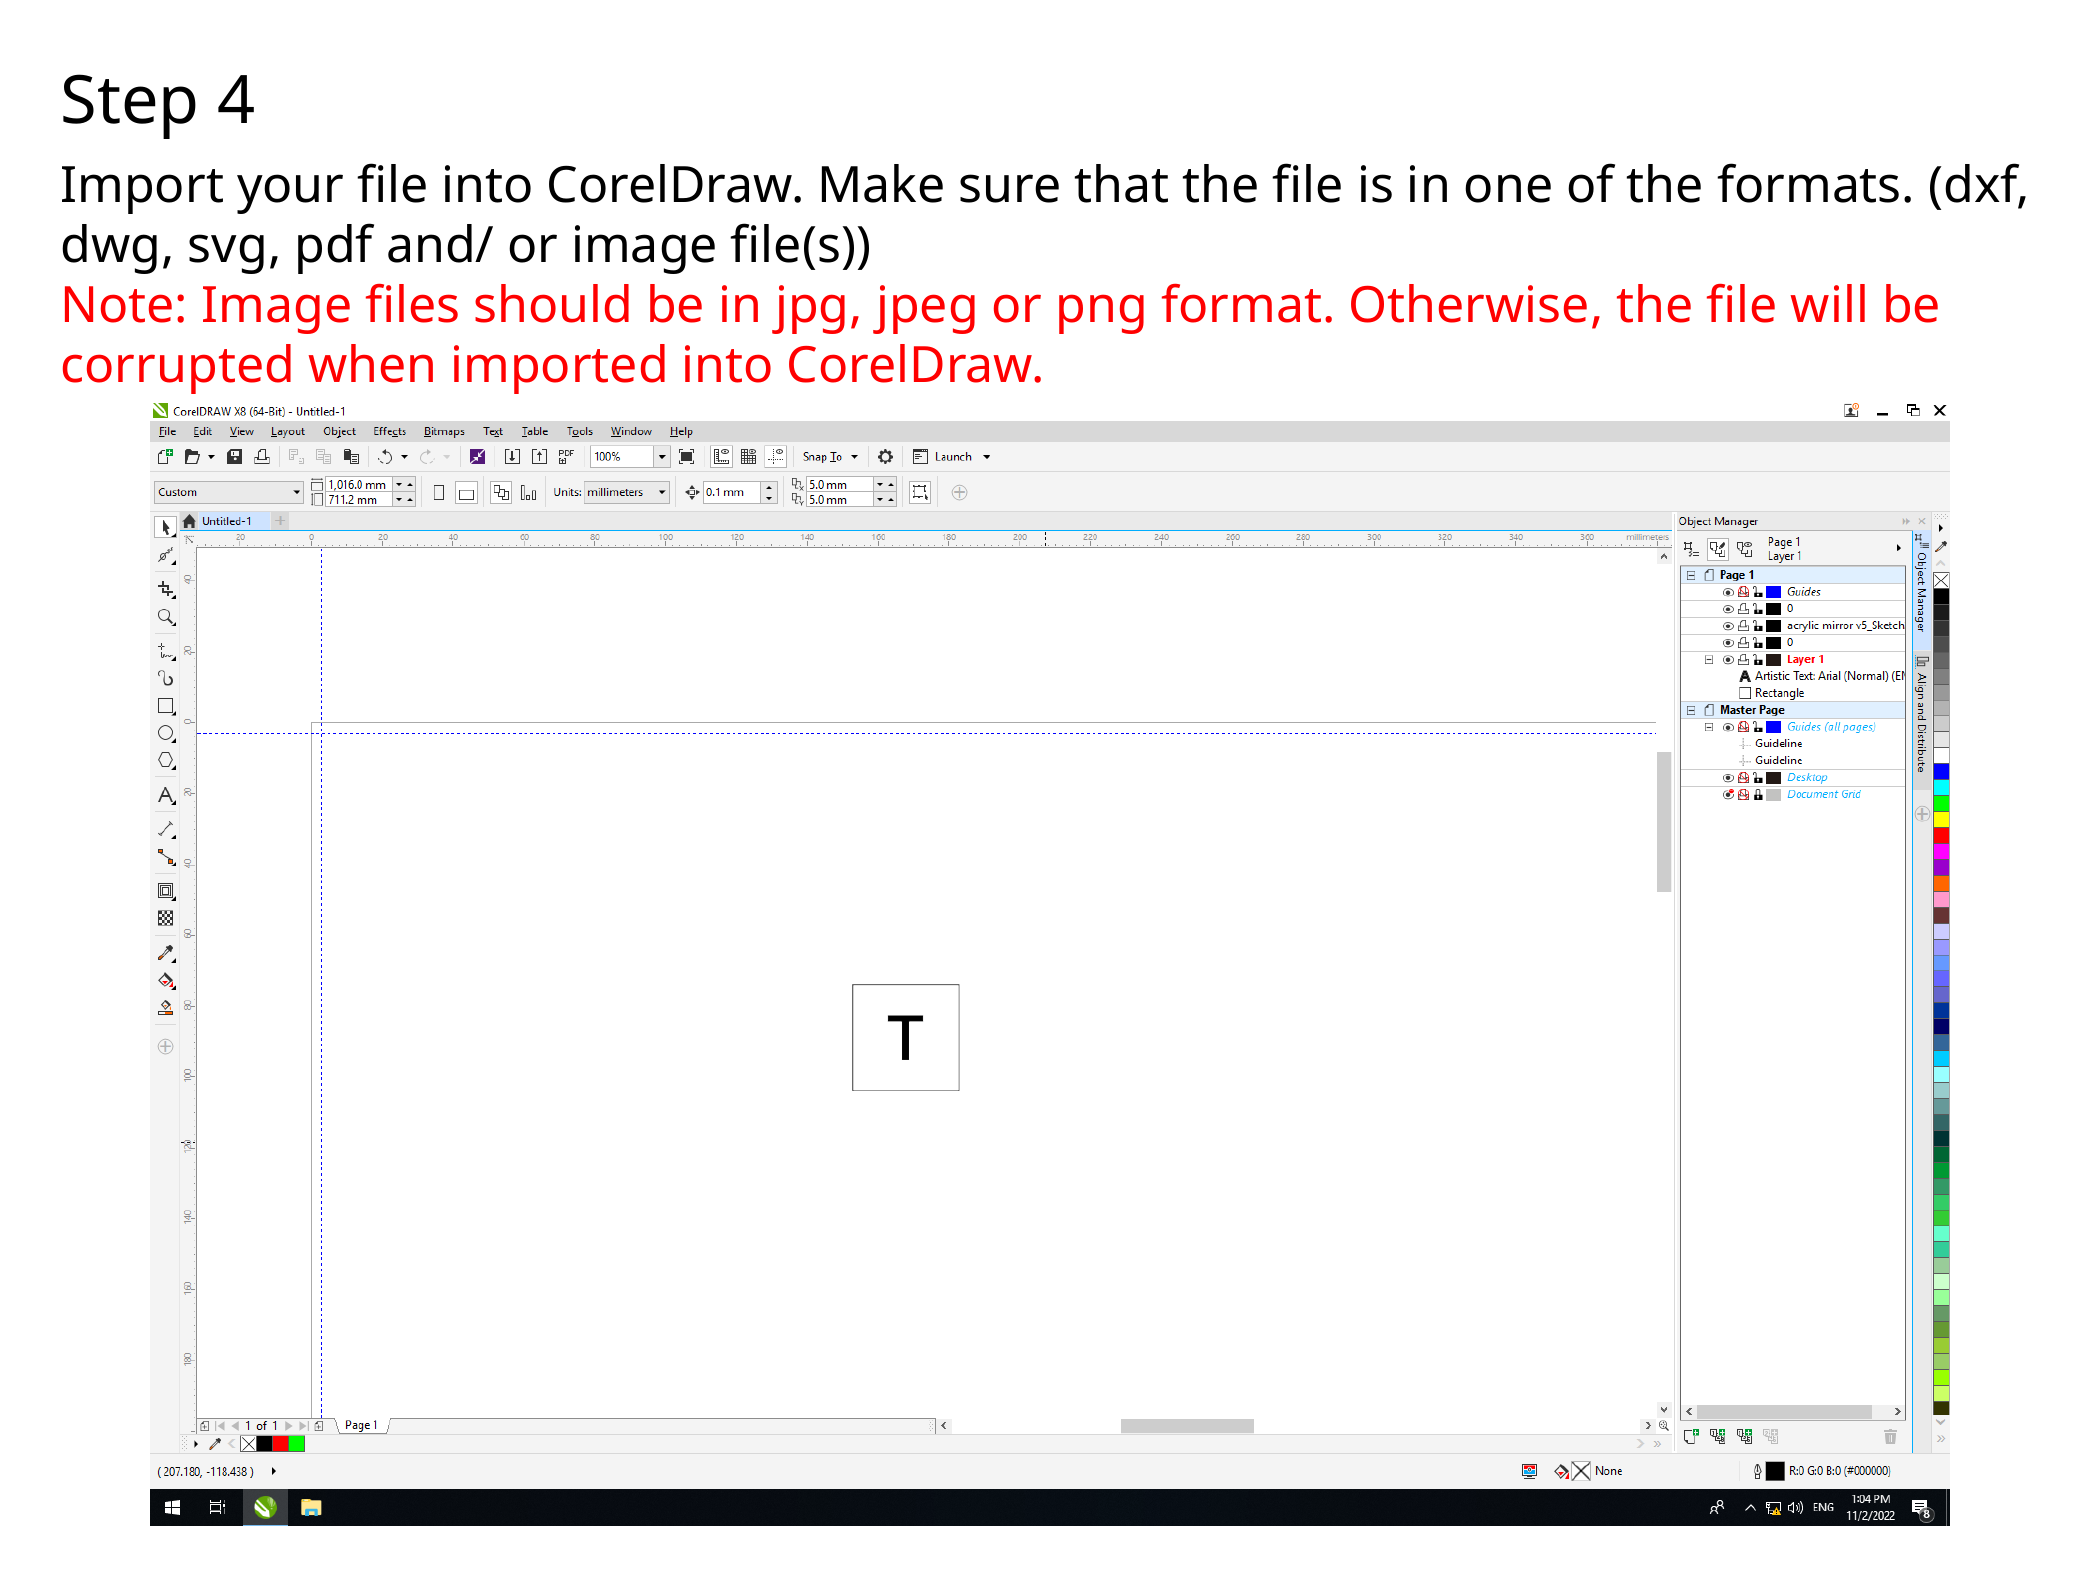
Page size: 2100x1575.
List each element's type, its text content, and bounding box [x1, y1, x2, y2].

text_box Step 4 [45, 49, 311, 144]
picture [150, 401, 1950, 1526]
text_box Import your file into CorelDraw. Make sure that the file is in one of the formats. (dxf, dwg, svg, pdf and/ or image file(s)) Note: Image files should be in jpg, jpeg or png format. Otherwise, the file will be corrupted when imported into CorelDraw. [45, 145, 2055, 400]
